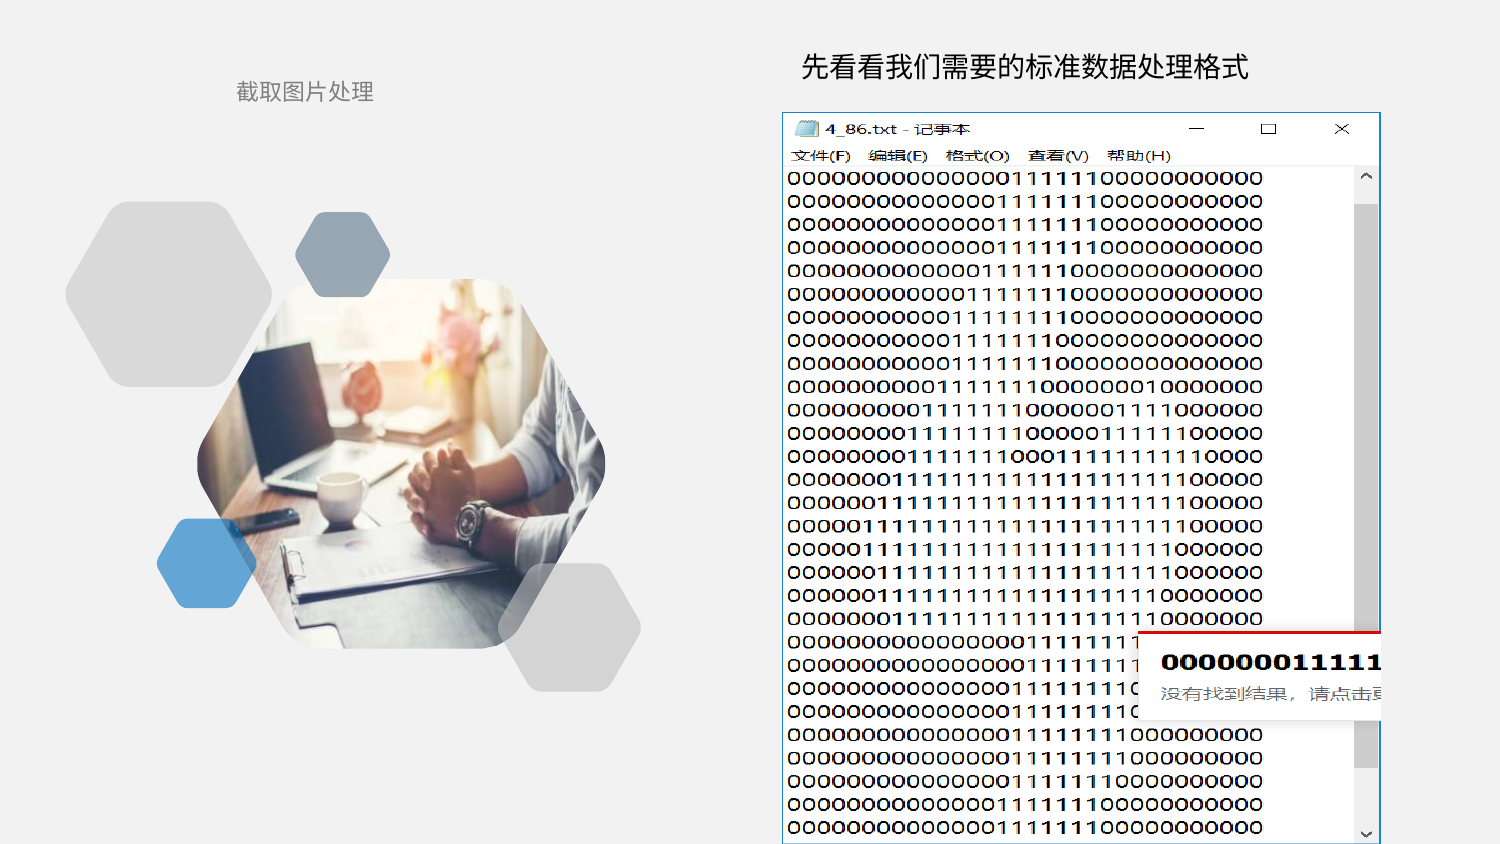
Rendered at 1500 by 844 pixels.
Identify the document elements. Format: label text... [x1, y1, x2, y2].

picture [782, 112, 1381, 844]
text_box 截取图片处理 [197, 69, 414, 113]
text_box 先看看我们需要的标准数据处理格式 [786, 42, 1265, 91]
text_box [294, 211, 391, 279]
text_box [506, 565, 642, 693]
text_box [64, 200, 269, 388]
text_box [155, 517, 197, 610]
picture [197, 279, 606, 649]
